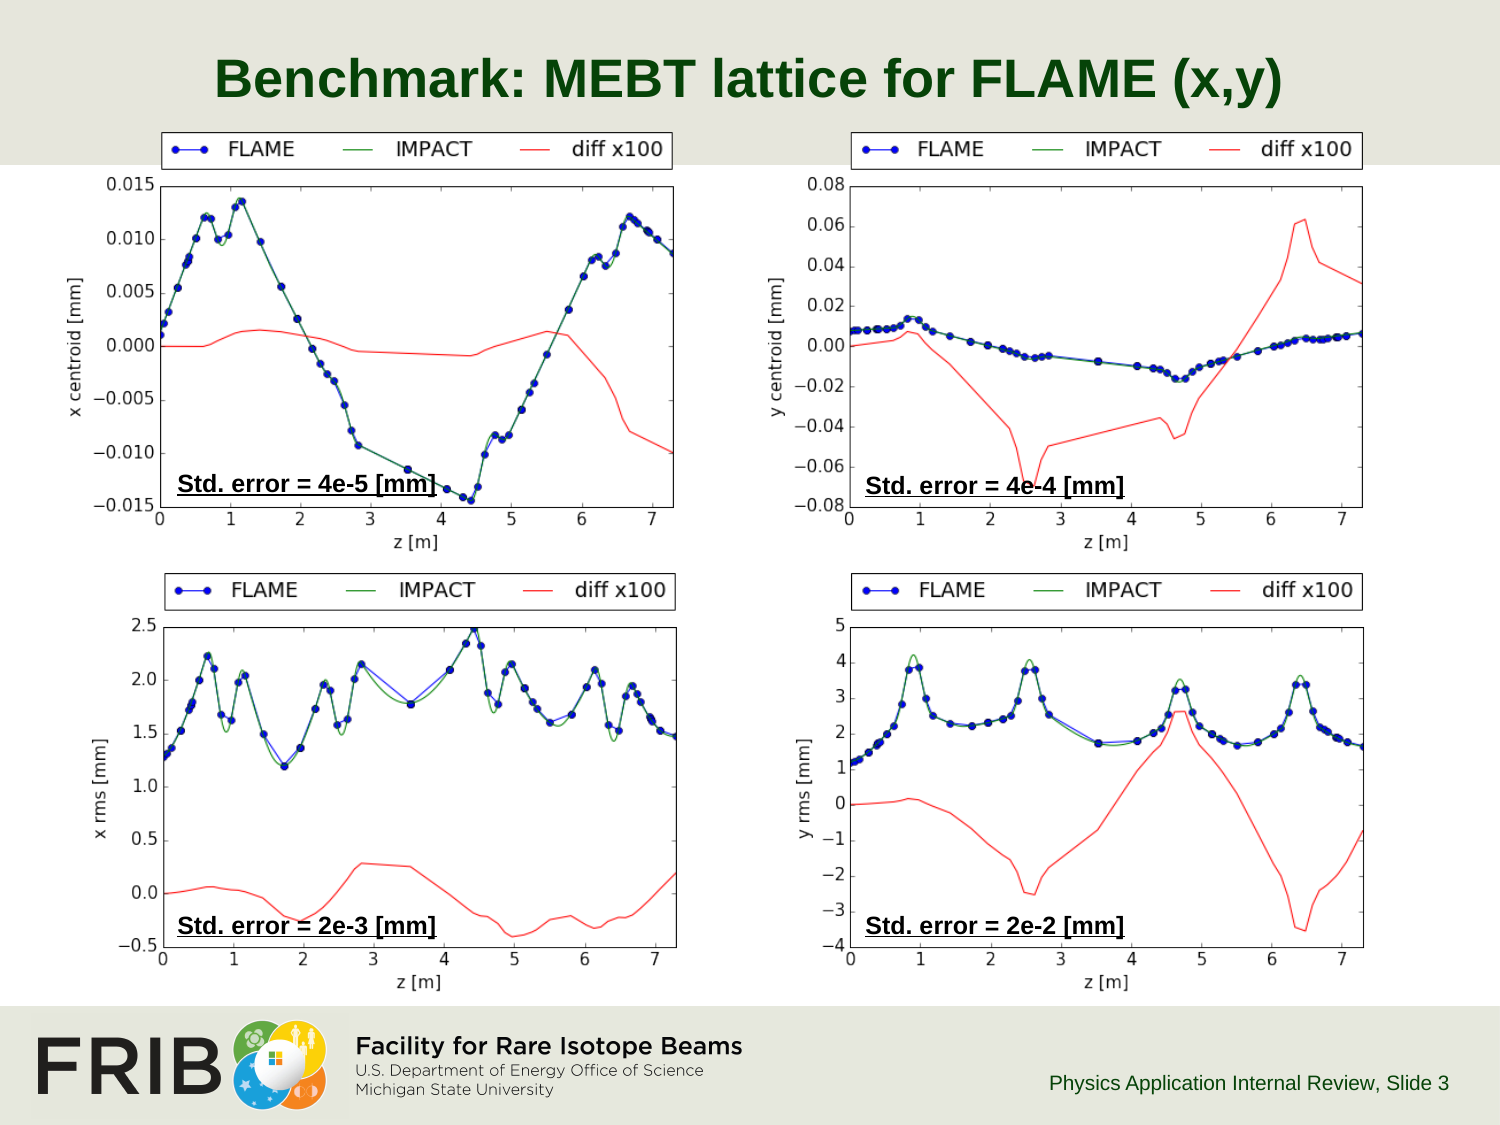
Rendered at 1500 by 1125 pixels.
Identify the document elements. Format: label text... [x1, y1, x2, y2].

picture [0, 1006, 1500, 1125]
picture [789, 564, 1371, 1001]
footer Physics Application Internal Review [679, 1042, 1374, 1103]
picture [85, 564, 684, 1001]
picture [0, 0, 1500, 560]
slide_number , Slide 3 [1374, 1042, 1500, 1103]
title Benchmark: MEBT lattice for FLAME (x,y) [11, 47, 1489, 114]
